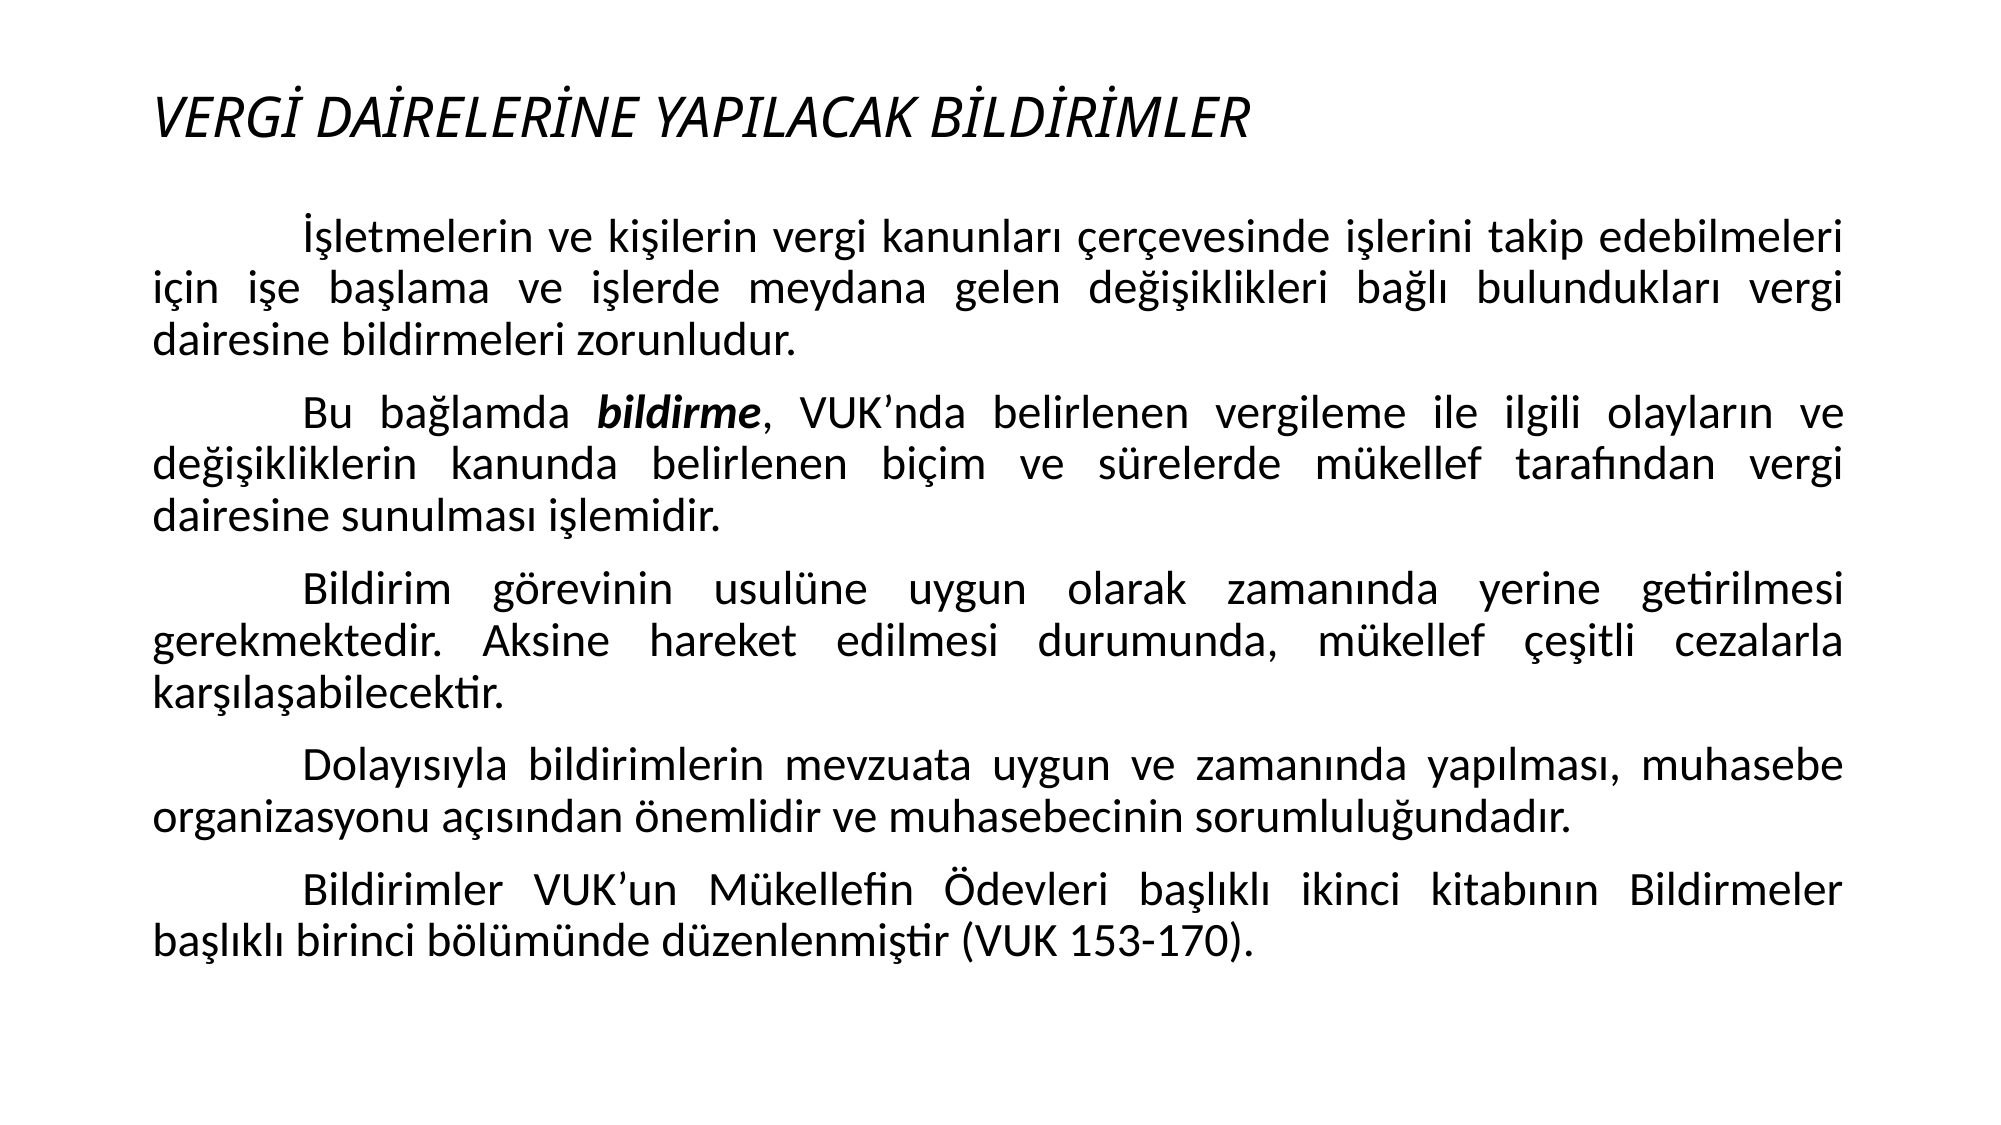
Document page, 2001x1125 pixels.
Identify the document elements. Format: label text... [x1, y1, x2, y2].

list İşletmelerin ve kişilerin vergi kanunları çerçevesinde işlerini takip edebilmeleri için işe başlama ve işlerde meydana gelen değişiklikleri bağlı bulundukları vergi dairesine bildirmeleri zorunludur. Bu bağlamda bildirme, VUK’nda belirlenen vergileme ile ilgili olayların ve değişikliklerin kanunda belirlenen biçim ve sürelerde mükellef tarafından vergi dairesine sunulması işlemidir. Bildirim görevinin usulüne uygun olarak zamanında yerine getirilmesi gerekmektedir. Aksine hareket edilmesi durumunda, mükellef çeşitli cezalarla karşılaşabilecektir. Dolayısıyla bildirimlerin mevzuata uygun ve zamanında yapılması, muhasebe organizasyonu açısından önemlidir ve muhasebecinin sorumluluğundadır. Bildirimler VUK’un Mükellefin Ödevleri başlıklı ikinci kitabının Bildirmeler başlıklı birinci bölümünde düzenlenmiştir (VUK 153-170). [137, 203, 1863, 1014]
title VERGİ DAİRELERİNE YAPILACAK BİLDİRİMLER [137, 59, 1863, 180]
